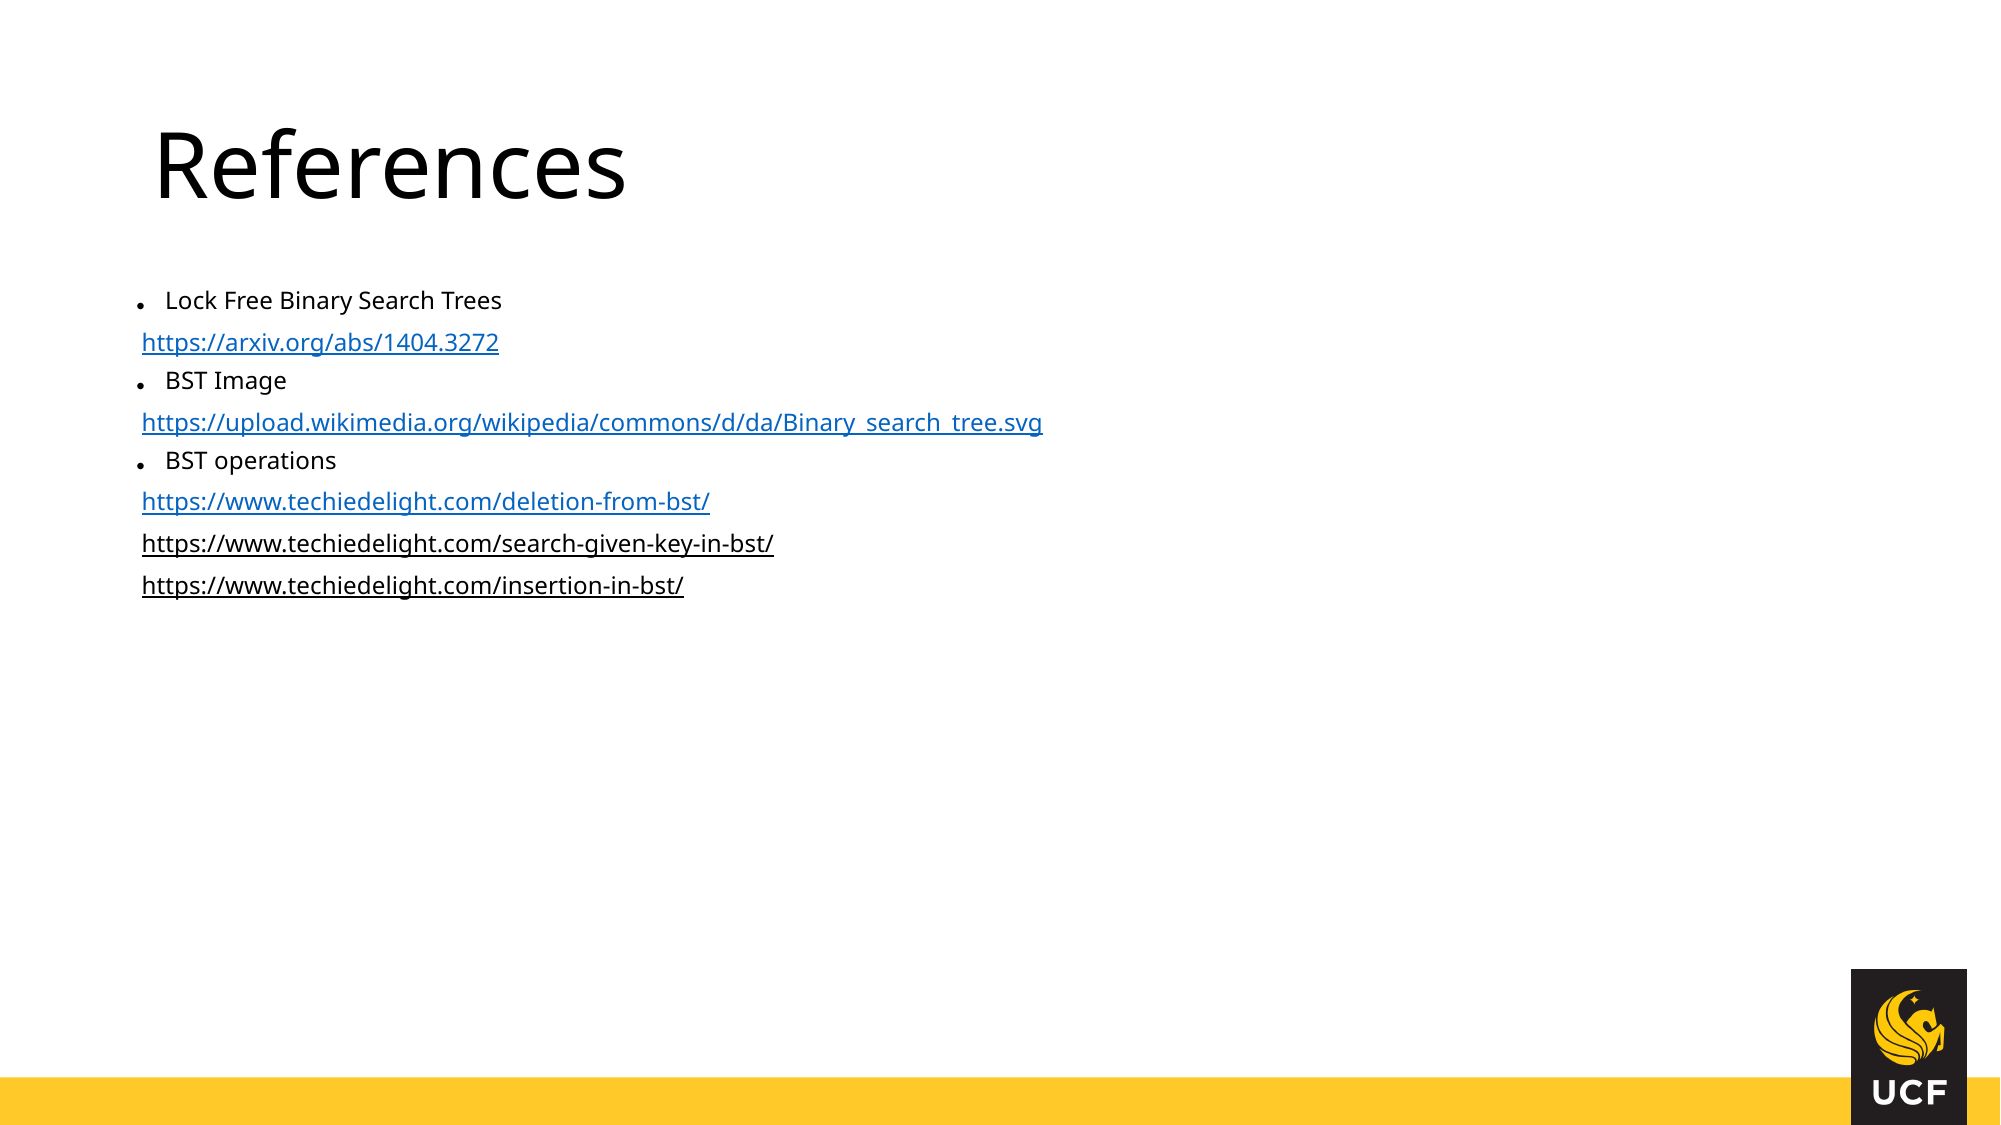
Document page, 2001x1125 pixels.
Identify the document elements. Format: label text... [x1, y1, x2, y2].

list Lock Free Binary Search Trees https://arxiv.org/abs/1404.3272 BST Image https://upload.wikimedia.org/wikipedia/commons/d/da/Binary_search_tree.svg BST operations https://www.techiedelight.com/deletion-from-bst/ https://www.techiedelight.com/search-given-key-in-bst/ https://www.techiedelight.com/insertion-in-bst/ [126, 277, 1812, 723]
picture [1851, 969, 1967, 1125]
title References [137, 59, 1863, 278]
